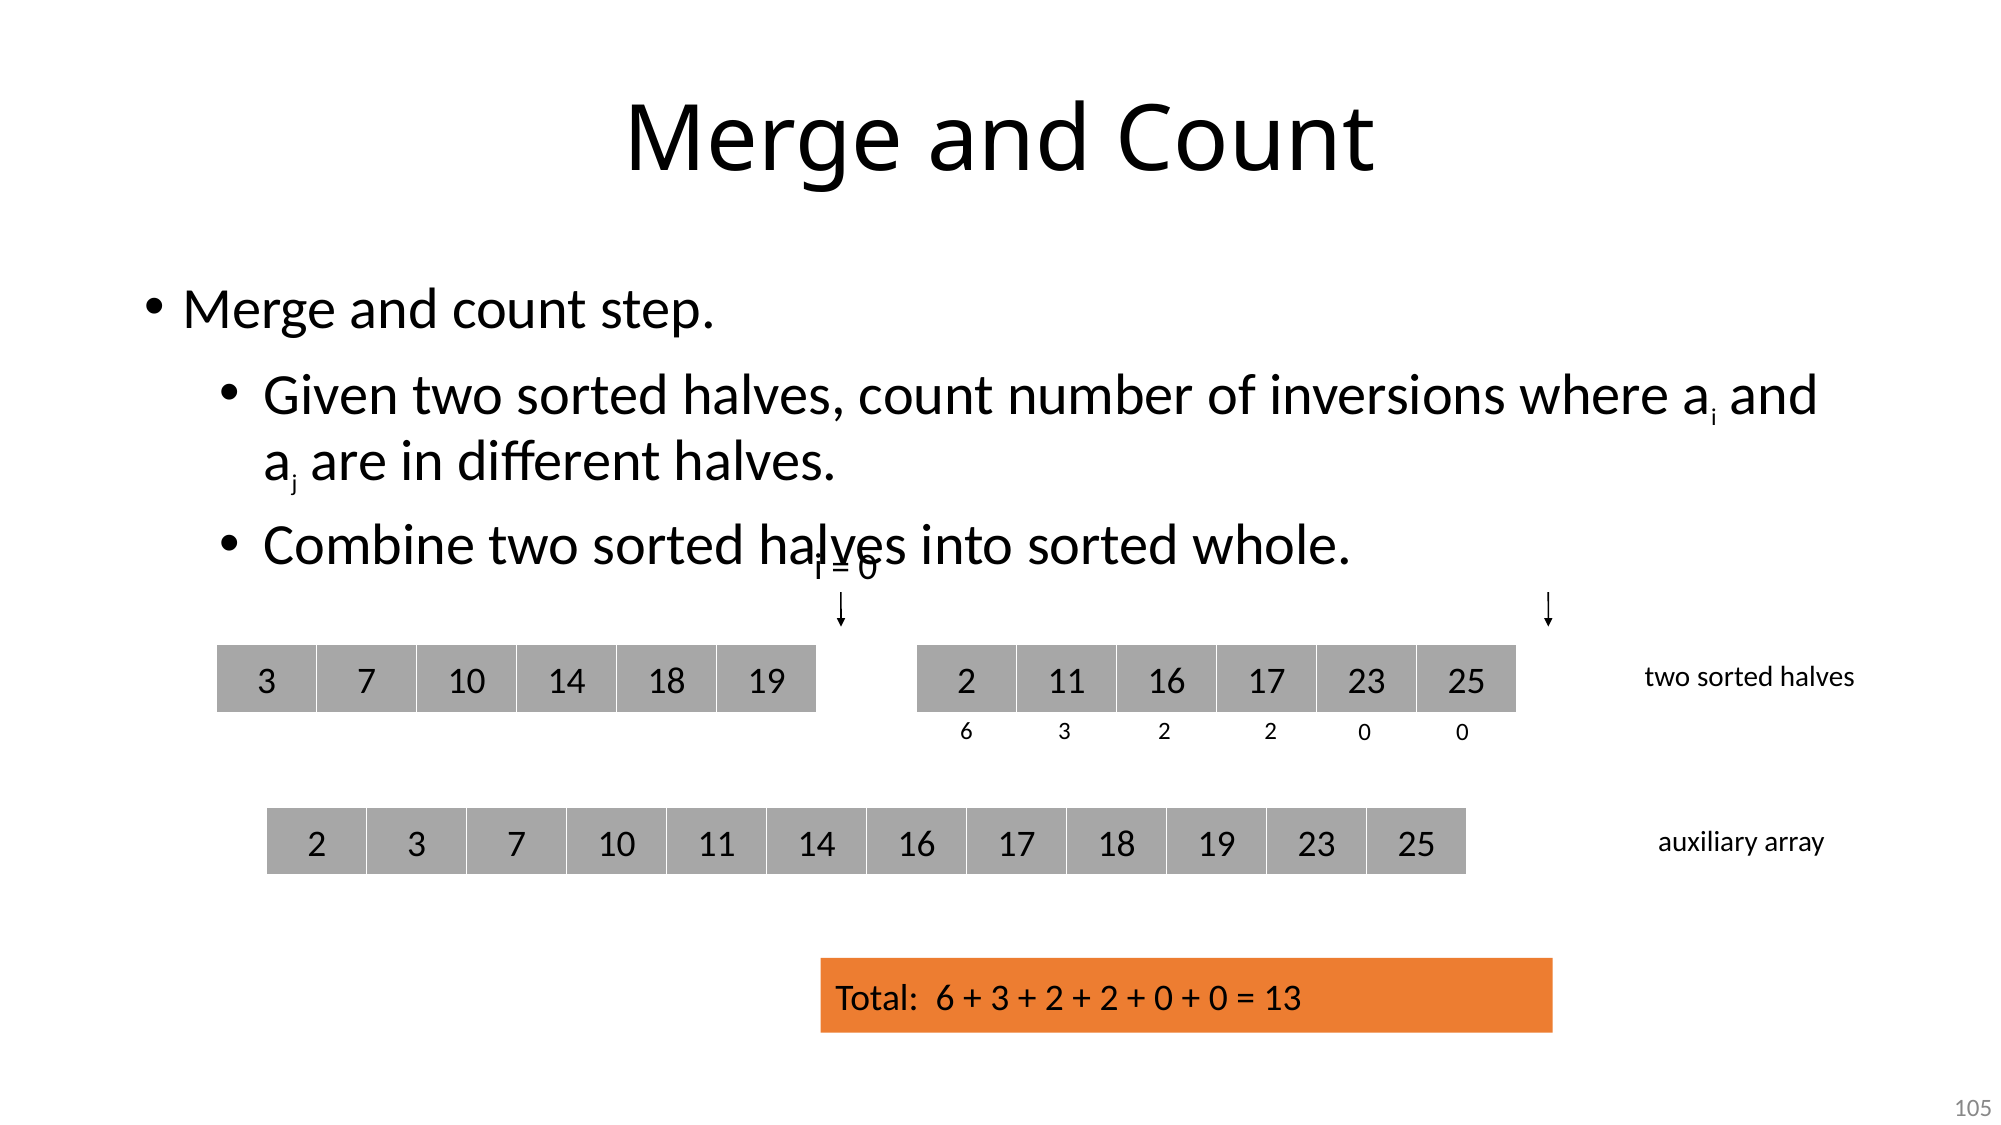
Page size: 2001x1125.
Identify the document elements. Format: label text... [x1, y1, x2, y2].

text_box 18 [1067, 807, 1166, 875]
text_box 19 [1166, 807, 1266, 875]
text_box [1544, 592, 1553, 627]
text_box [836, 595, 846, 627]
text_box 7 [467, 807, 566, 875]
text_box i = 0 [637, 534, 1055, 595]
text_box 2 [266, 807, 366, 875]
text_box 14 [766, 807, 866, 875]
text_box 11 [666, 807, 766, 875]
title Merge and Count [136, 9, 1863, 269]
text_box 0 [1335, 707, 1395, 753]
text_box 23 [1266, 807, 1366, 875]
text_box Total: 6 + 3 + 2 + 2 + 0 + 0 = 13 [820, 957, 1553, 1033]
text_box 0 [1432, 707, 1492, 753]
text_box 3 [366, 807, 467, 875]
text_box auxiliary array [1533, 814, 1950, 865]
text_box 6 [936, 707, 997, 752]
text_box 10 [566, 807, 666, 875]
text_box 17 [966, 807, 1067, 875]
list Merge and count step. Given two sorted halves, count number of inversions where ai and aj are in different halves. Combine two sorted halves into sorted whole. [136, 269, 1863, 1125]
text_box two sorted halves [1535, 649, 1965, 700]
text_box 16 [866, 807, 966, 875]
text_box 3 [1034, 707, 1094, 752]
slide_number 105 [1863, 1086, 2000, 1125]
text_box 2 [1134, 707, 1195, 752]
text_box 2 [1240, 707, 1301, 752]
text_box 25 [1366, 807, 1467, 875]
